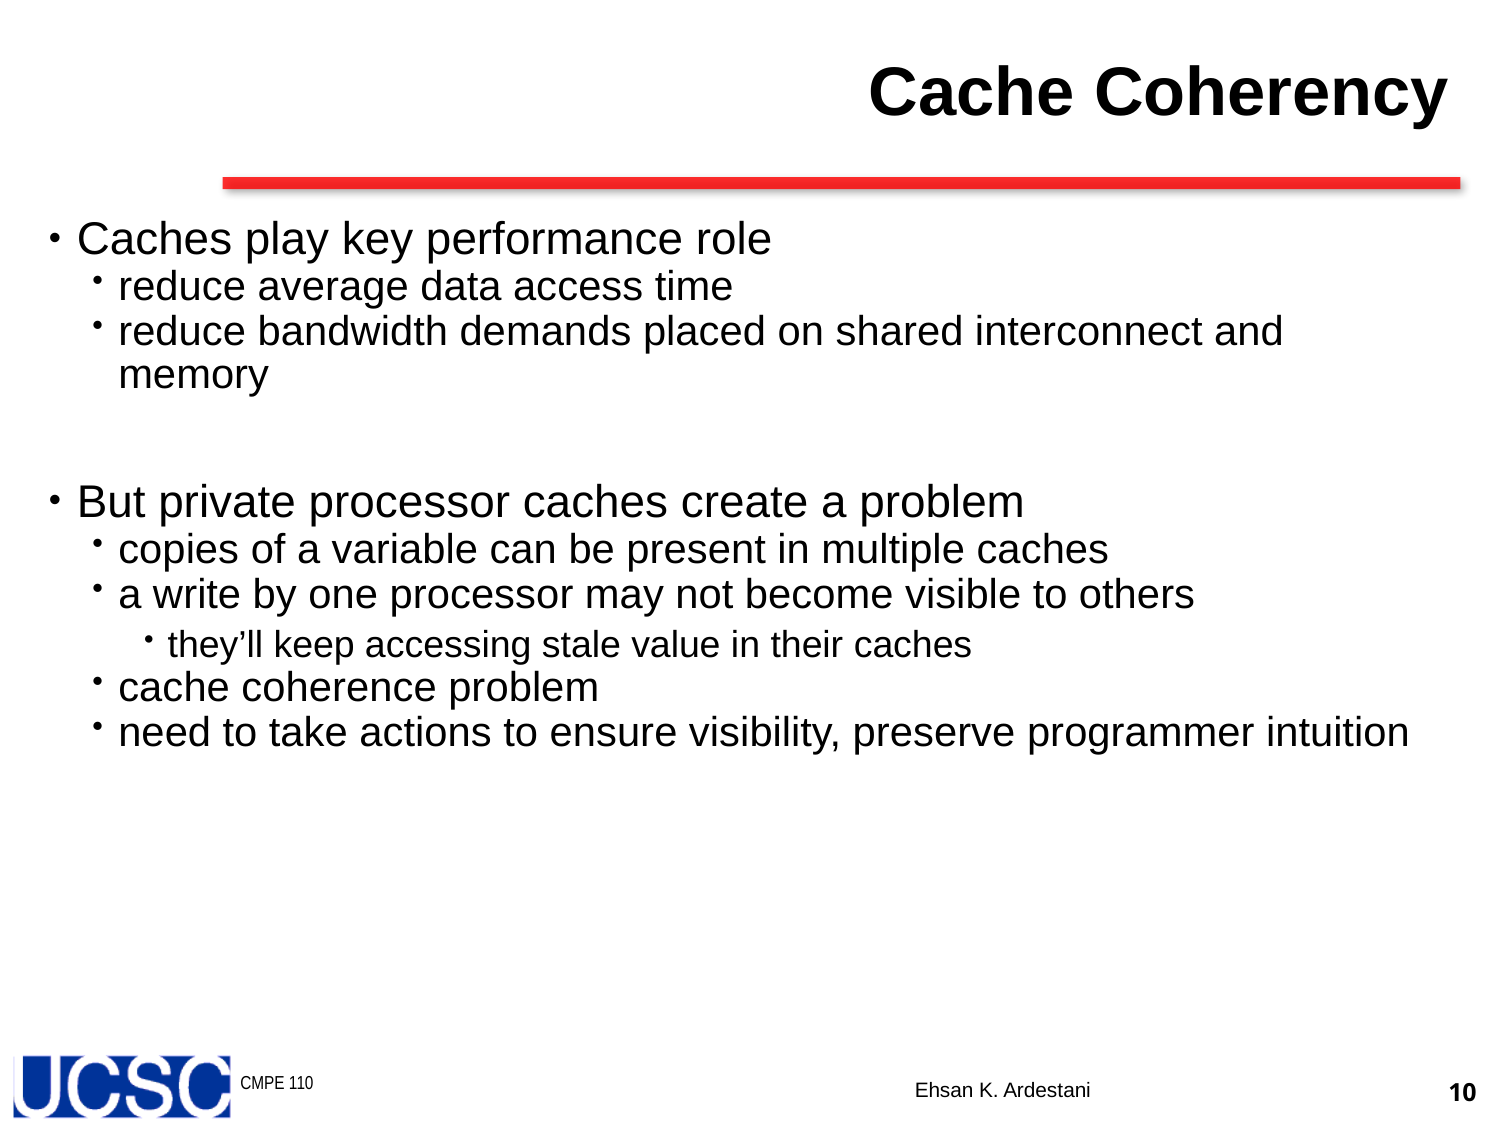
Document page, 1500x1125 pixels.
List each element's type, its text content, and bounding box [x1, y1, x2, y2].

picture [8, 1047, 235, 1125]
slide_number 10 [1437, 1068, 1488, 1113]
list Caches play key performance role reduce average data access time reduce bandwidth demands placed on shared interconnect and memory But private processor caches create a problem copies of a variable can be present in multiple caches a write by one processor may not become visible to others they’ll keep accessing stale value in their caches cache coherence problem need to take actions to ensure visibility, preserve programmer intuition [40, 206, 1455, 1065]
title Cache Coherency [41, 0, 1458, 175]
